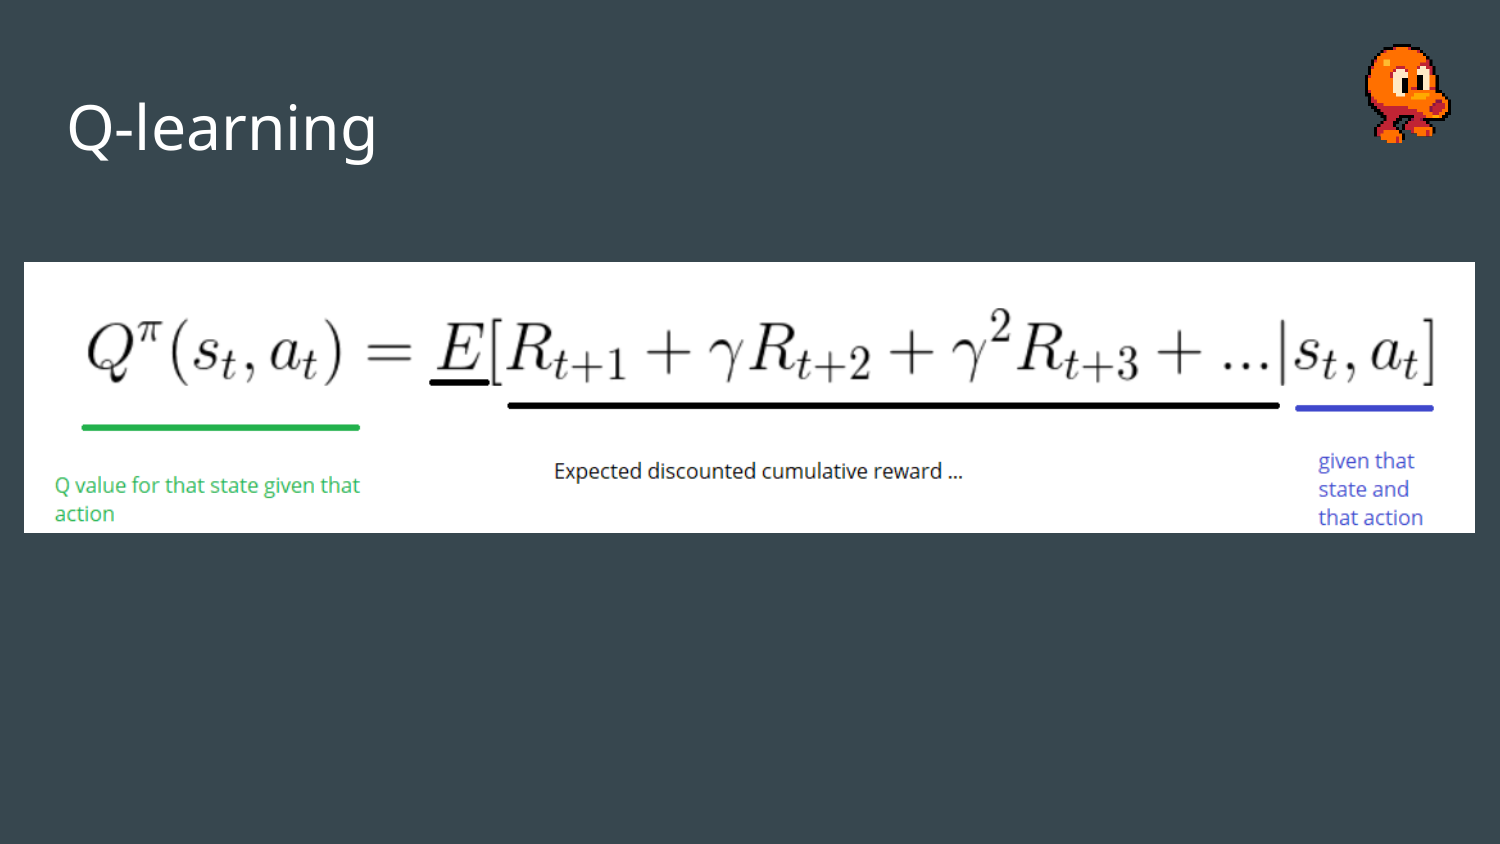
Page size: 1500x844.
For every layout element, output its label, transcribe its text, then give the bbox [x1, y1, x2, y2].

picture [1327, 19, 1476, 168]
picture [24, 262, 1476, 533]
title Q-learning [51, 72, 1322, 167]
